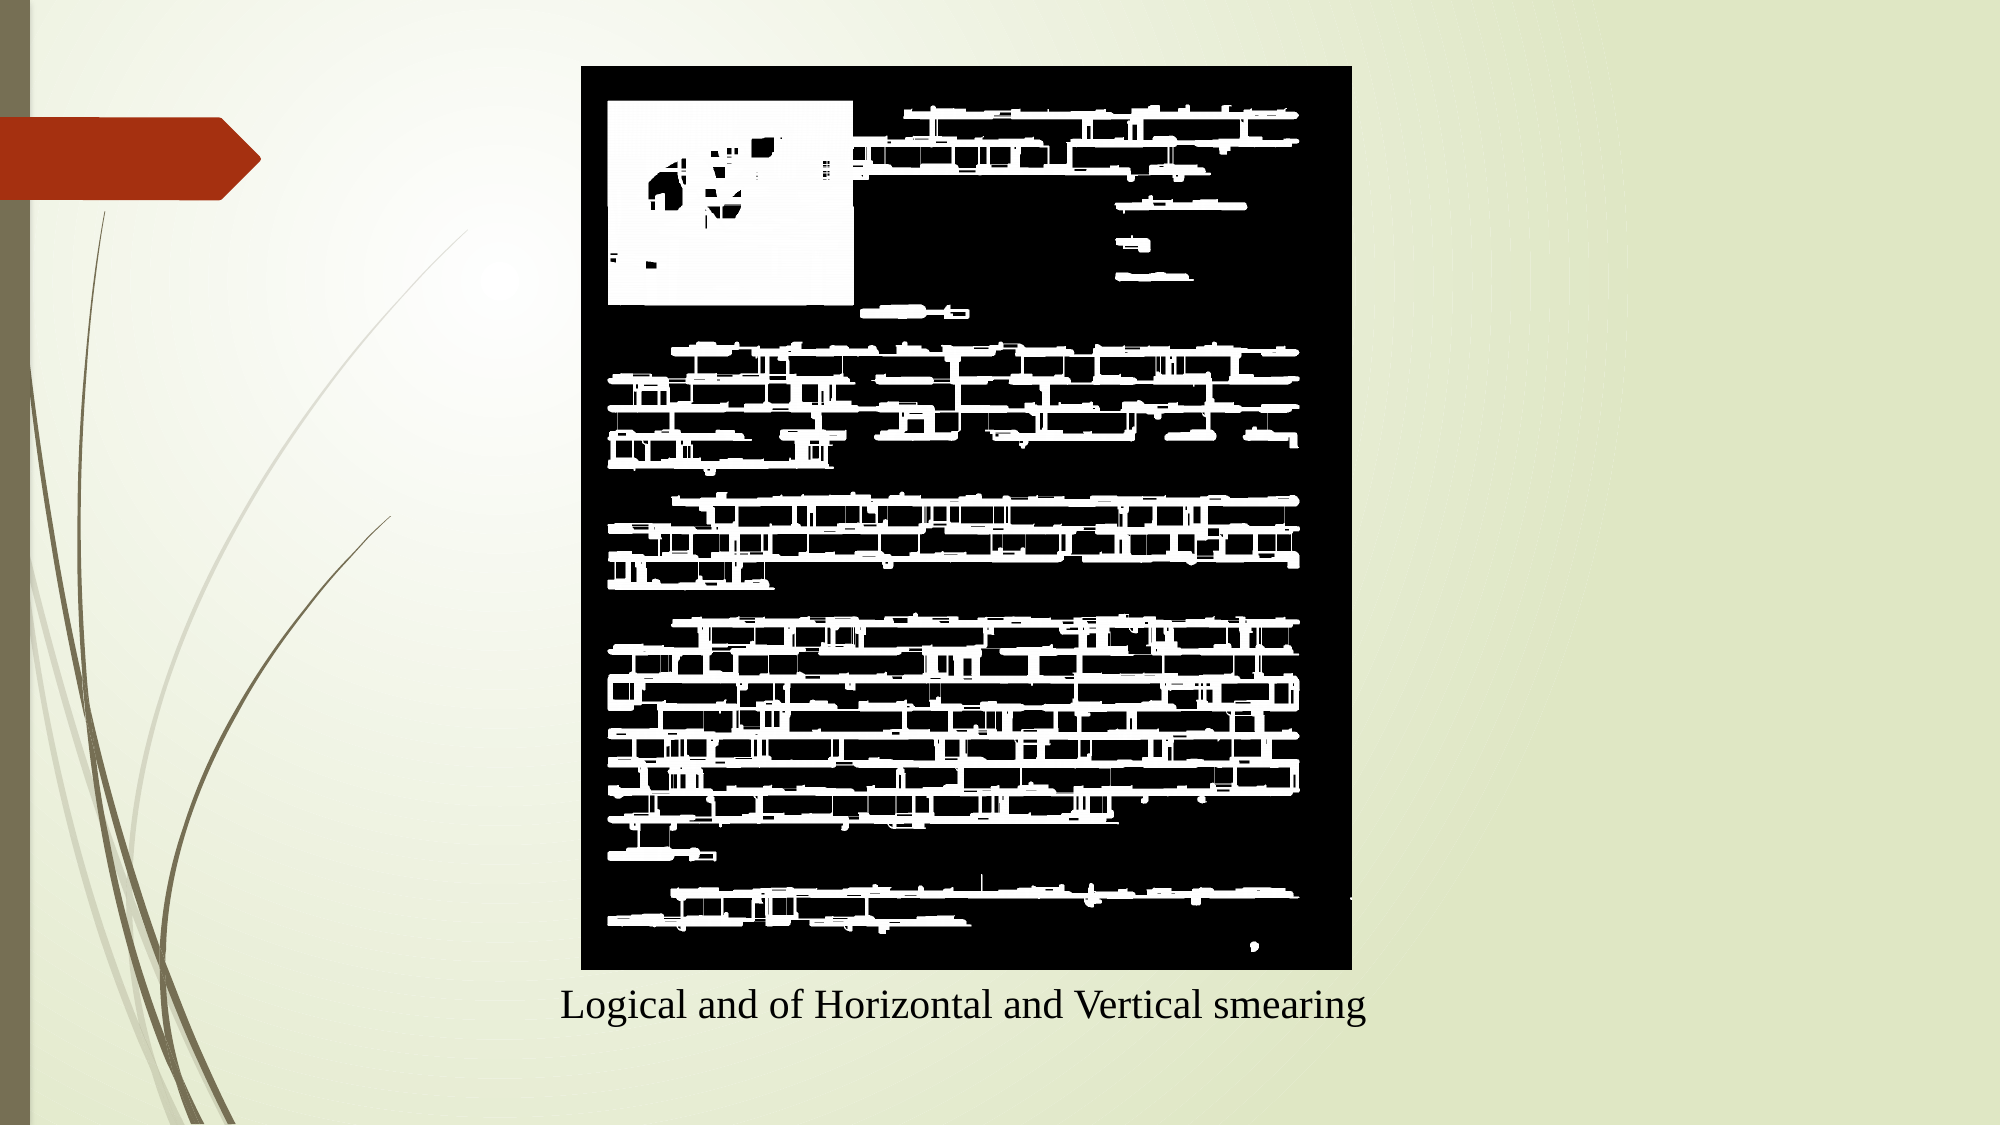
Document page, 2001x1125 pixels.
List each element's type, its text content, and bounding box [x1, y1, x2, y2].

text_box Logical and of Horizontal and Vertical smearing [545, 969, 1582, 1035]
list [581, 66, 1352, 971]
